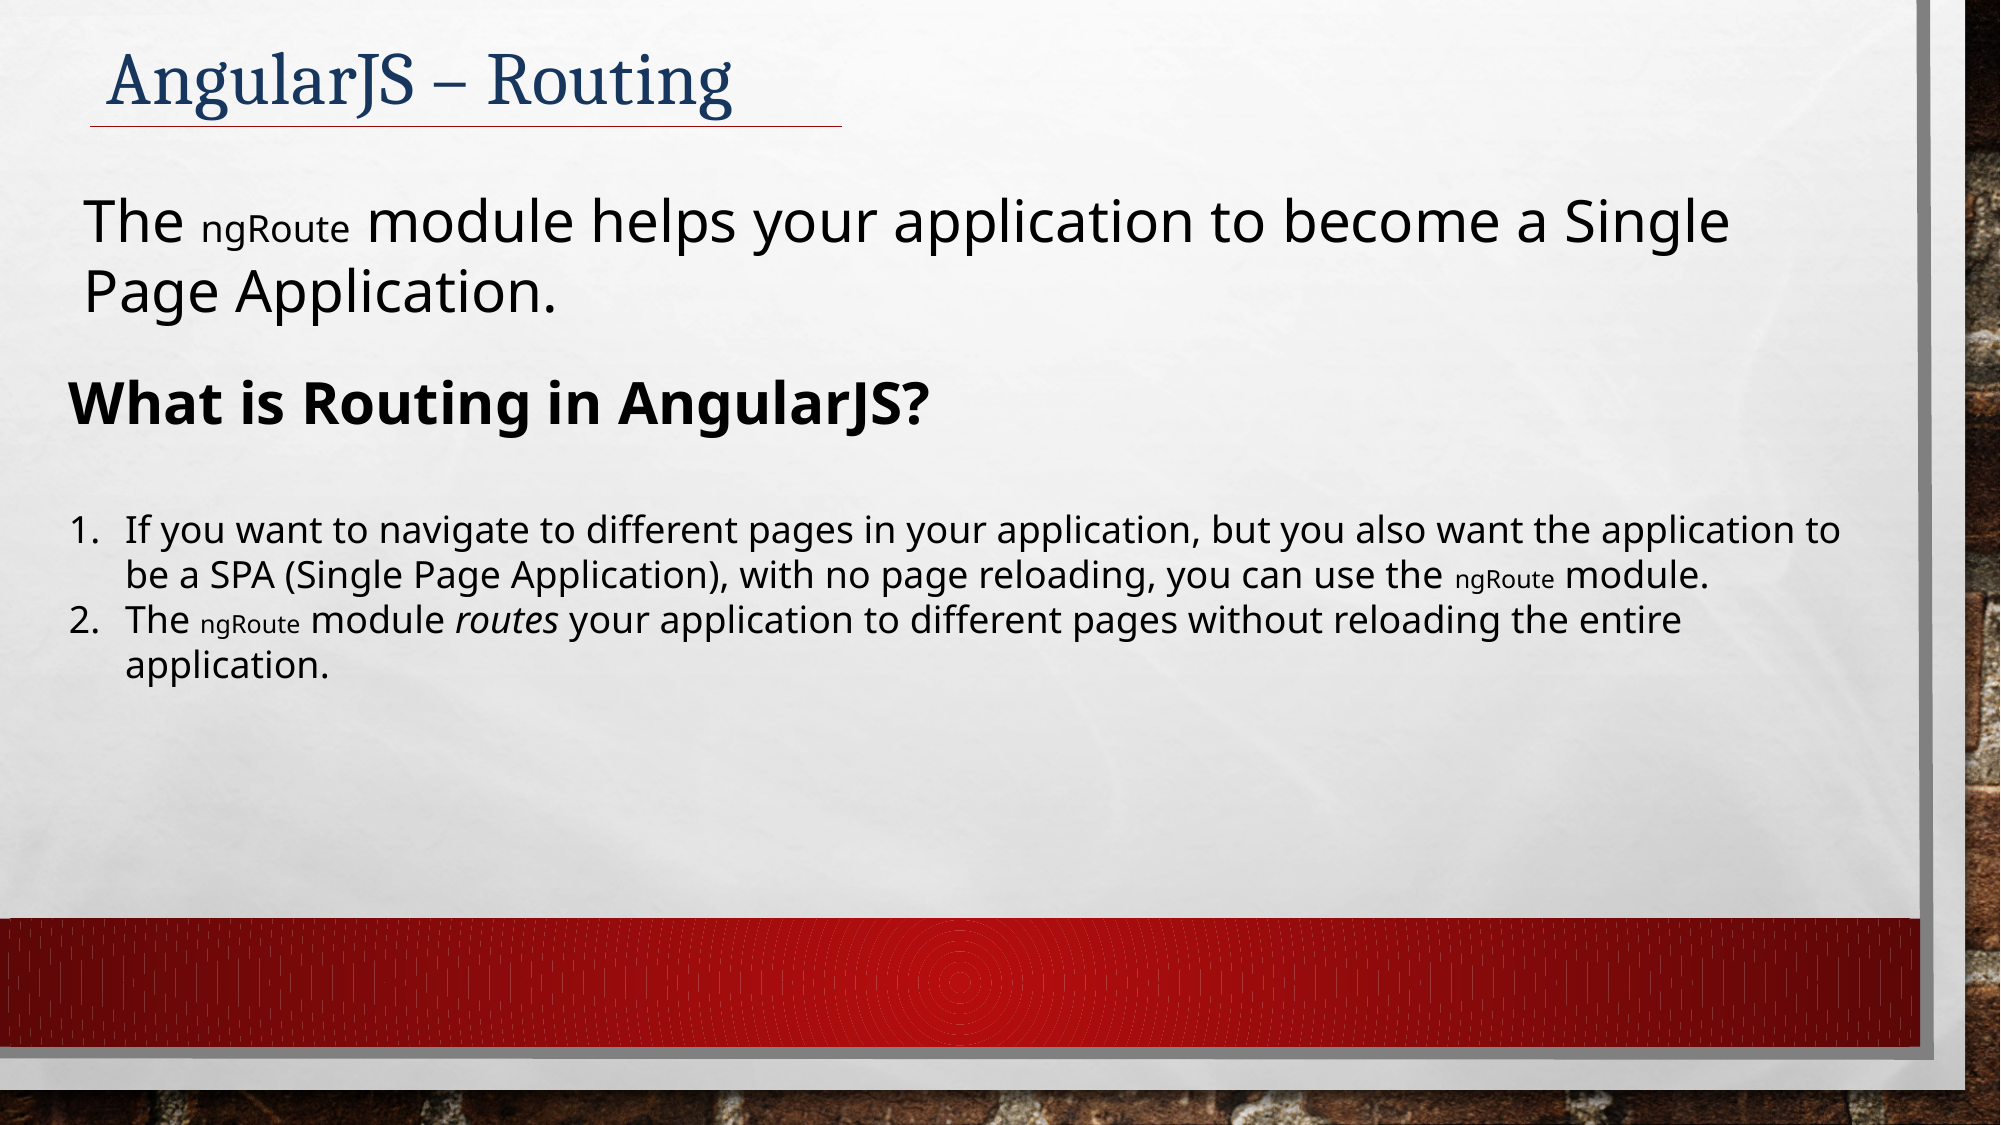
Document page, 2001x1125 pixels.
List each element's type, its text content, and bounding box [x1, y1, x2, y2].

picture [0, 0, 2000, 1125]
text_box The ngRoute module helps your application to become a Single Page Application. [69, 176, 1830, 332]
text_box What is Routing in AngularJS? If you want to navigate to different pages in your application, but you also want the application to be a SPA (Single Page Application), with no page reloading, you can use the ngRoute module. The ngRoute module routes your application to different pages without reloading the entire application. [68, 358, 1852, 694]
text_box AngularJS – Routing [91, 22, 750, 126]
